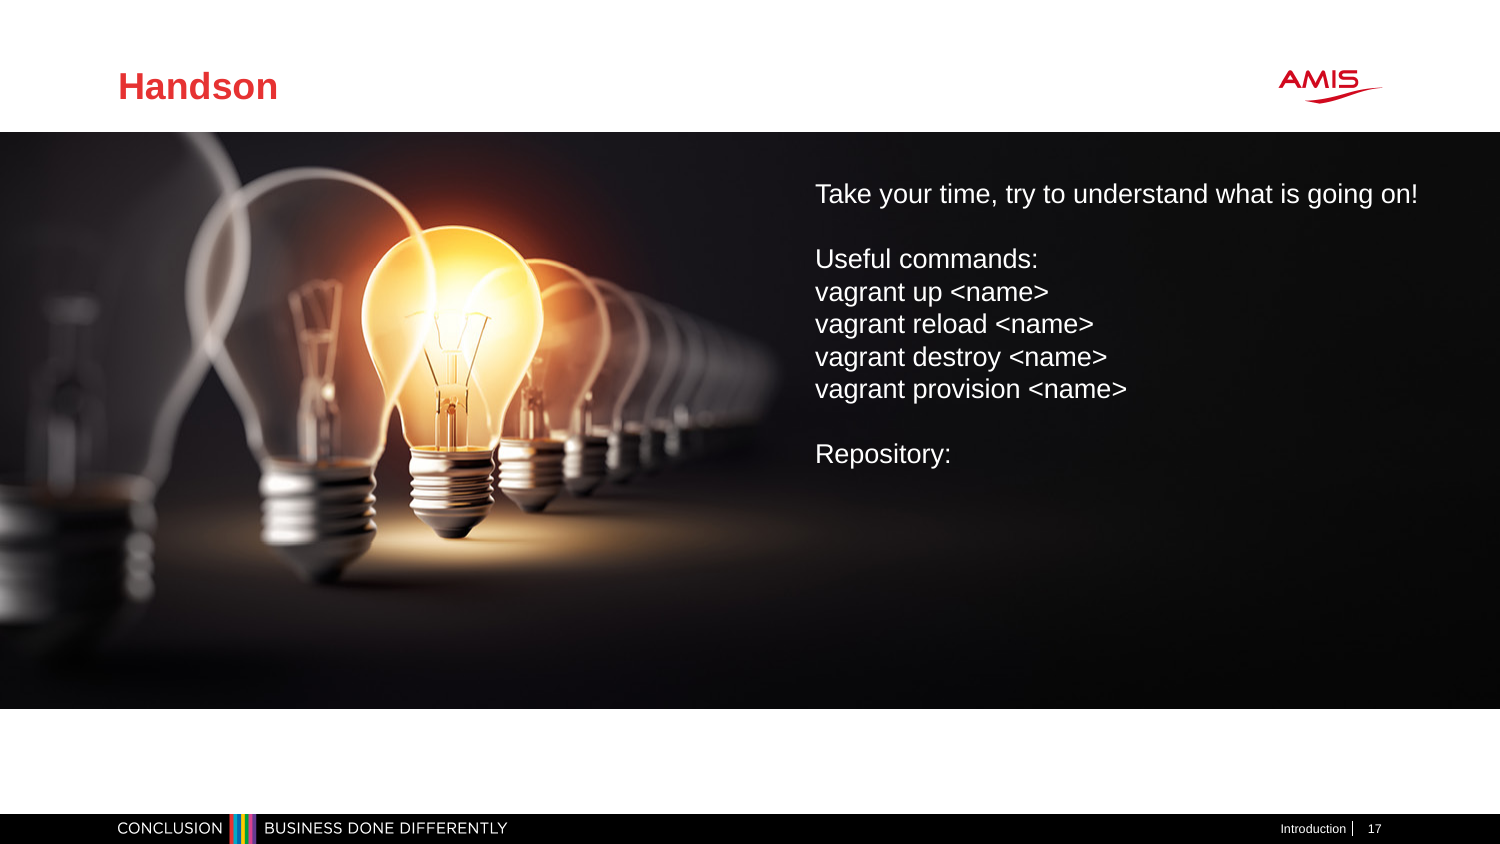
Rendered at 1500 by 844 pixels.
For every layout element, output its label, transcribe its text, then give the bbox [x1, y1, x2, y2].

slide_number 17 [1358, 820, 1382, 839]
picture [239, 814, 1500, 844]
footer Introduction [814, 820, 1347, 839]
picture [0, 814, 236, 844]
title Handson [118, 47, 1205, 130]
picture [1205, 58, 1388, 106]
picture [0, 132, 1500, 709]
